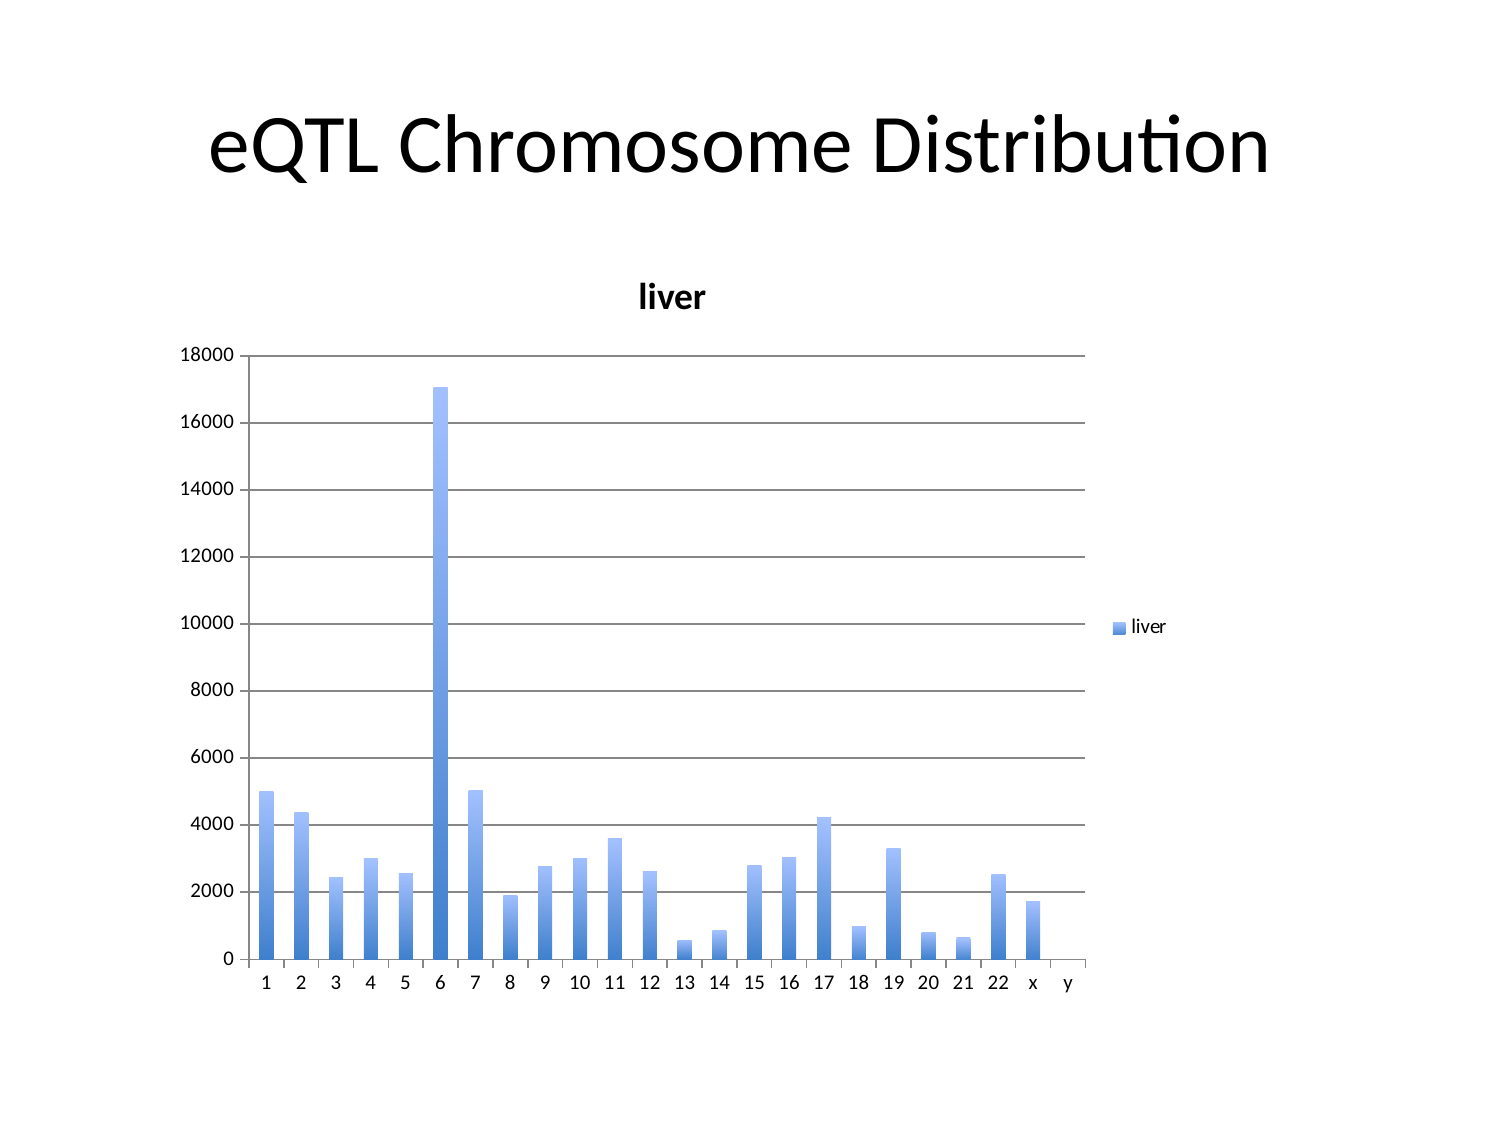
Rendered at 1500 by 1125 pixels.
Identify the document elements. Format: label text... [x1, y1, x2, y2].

chart [158, 246, 1187, 1010]
title eQTL Chromosome Distribution [75, 45, 1425, 233]
